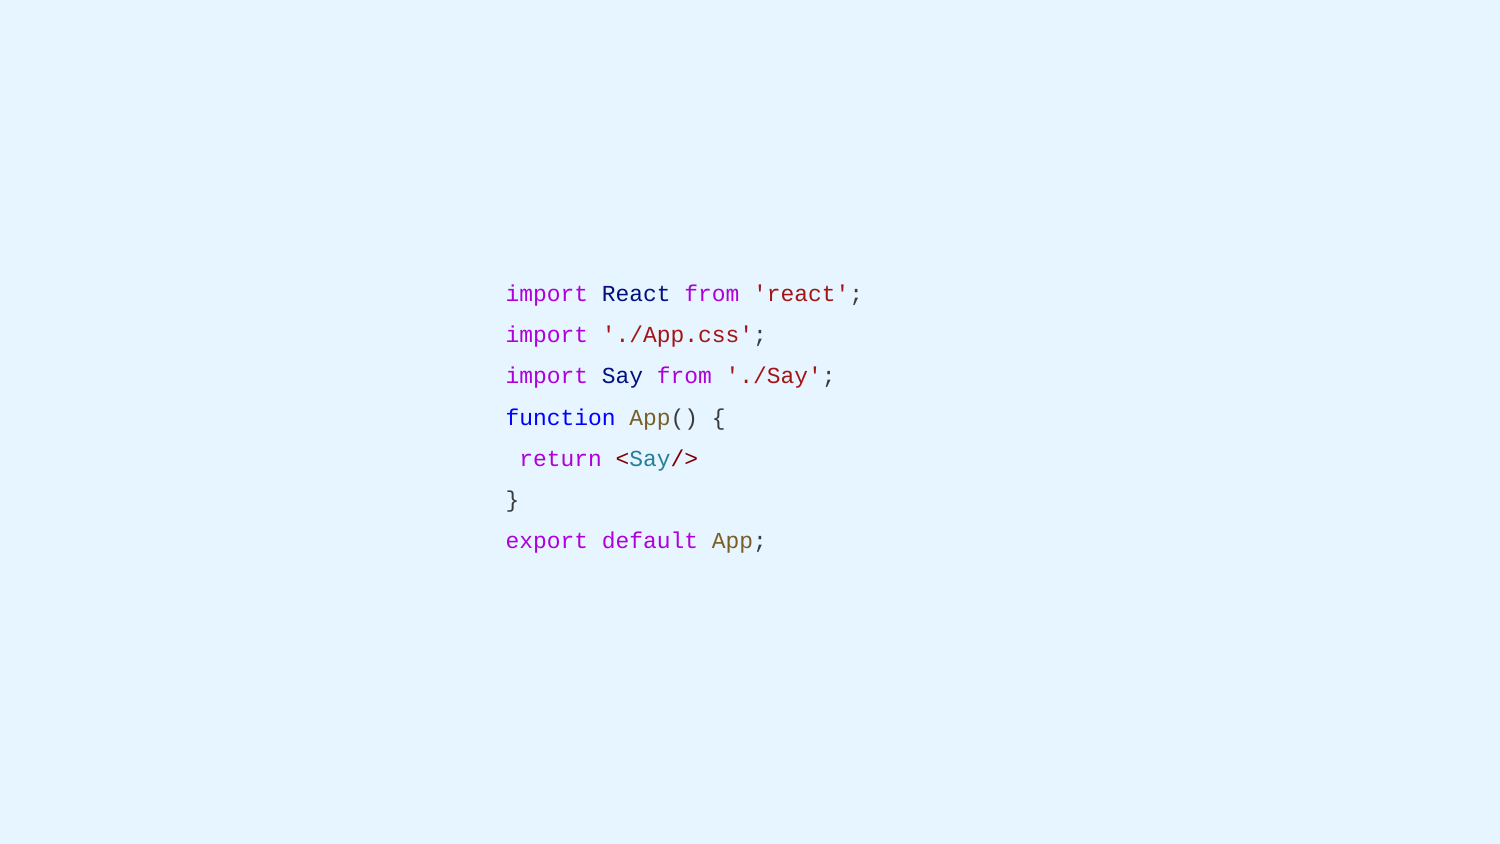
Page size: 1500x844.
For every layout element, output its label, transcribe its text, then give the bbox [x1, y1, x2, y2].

text_box import React from 'react'; import './App.css'; import Say from './Say'; function App() { return <Say/> } export default App; [490, 249, 985, 610]
